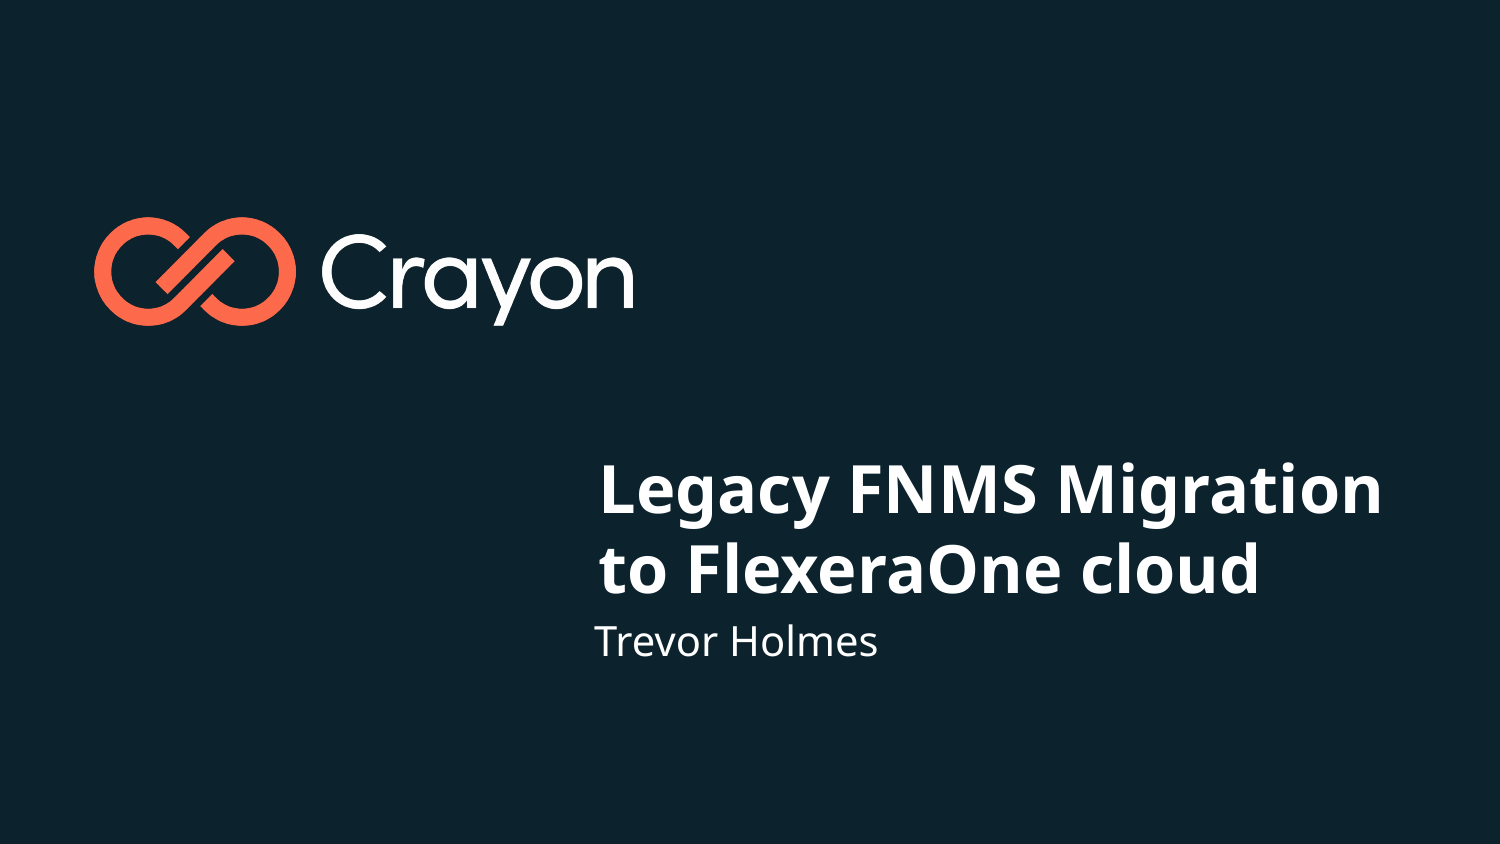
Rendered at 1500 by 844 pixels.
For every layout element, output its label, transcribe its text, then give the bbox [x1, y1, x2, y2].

picture [94, 217, 633, 326]
subtitle Trevor Holmes [590, 615, 1238, 755]
title Legacy FNMS Migration to FlexeraOne cloud [594, 458, 1397, 609]
